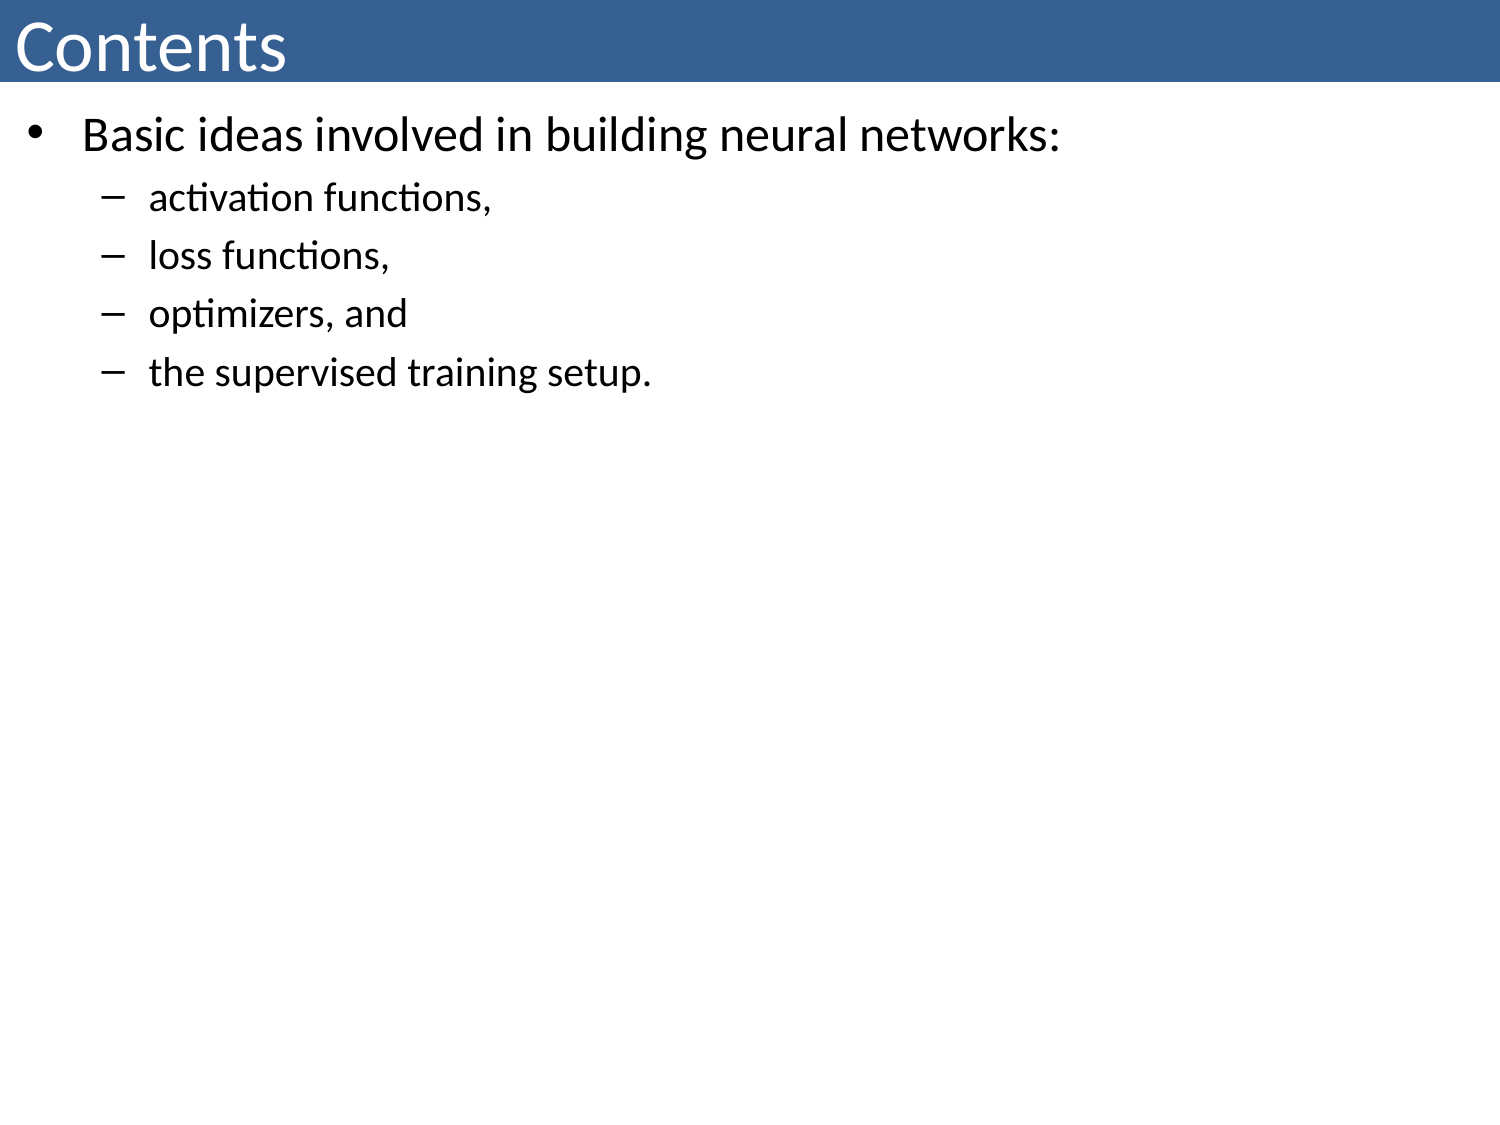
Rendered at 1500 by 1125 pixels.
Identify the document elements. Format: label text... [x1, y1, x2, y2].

title Contents [0, 0, 1500, 82]
list Basic ideas involved in building neural networks: activation functions, loss functions, optimizers, and the supervised training setup. [11, 93, 1489, 1067]
